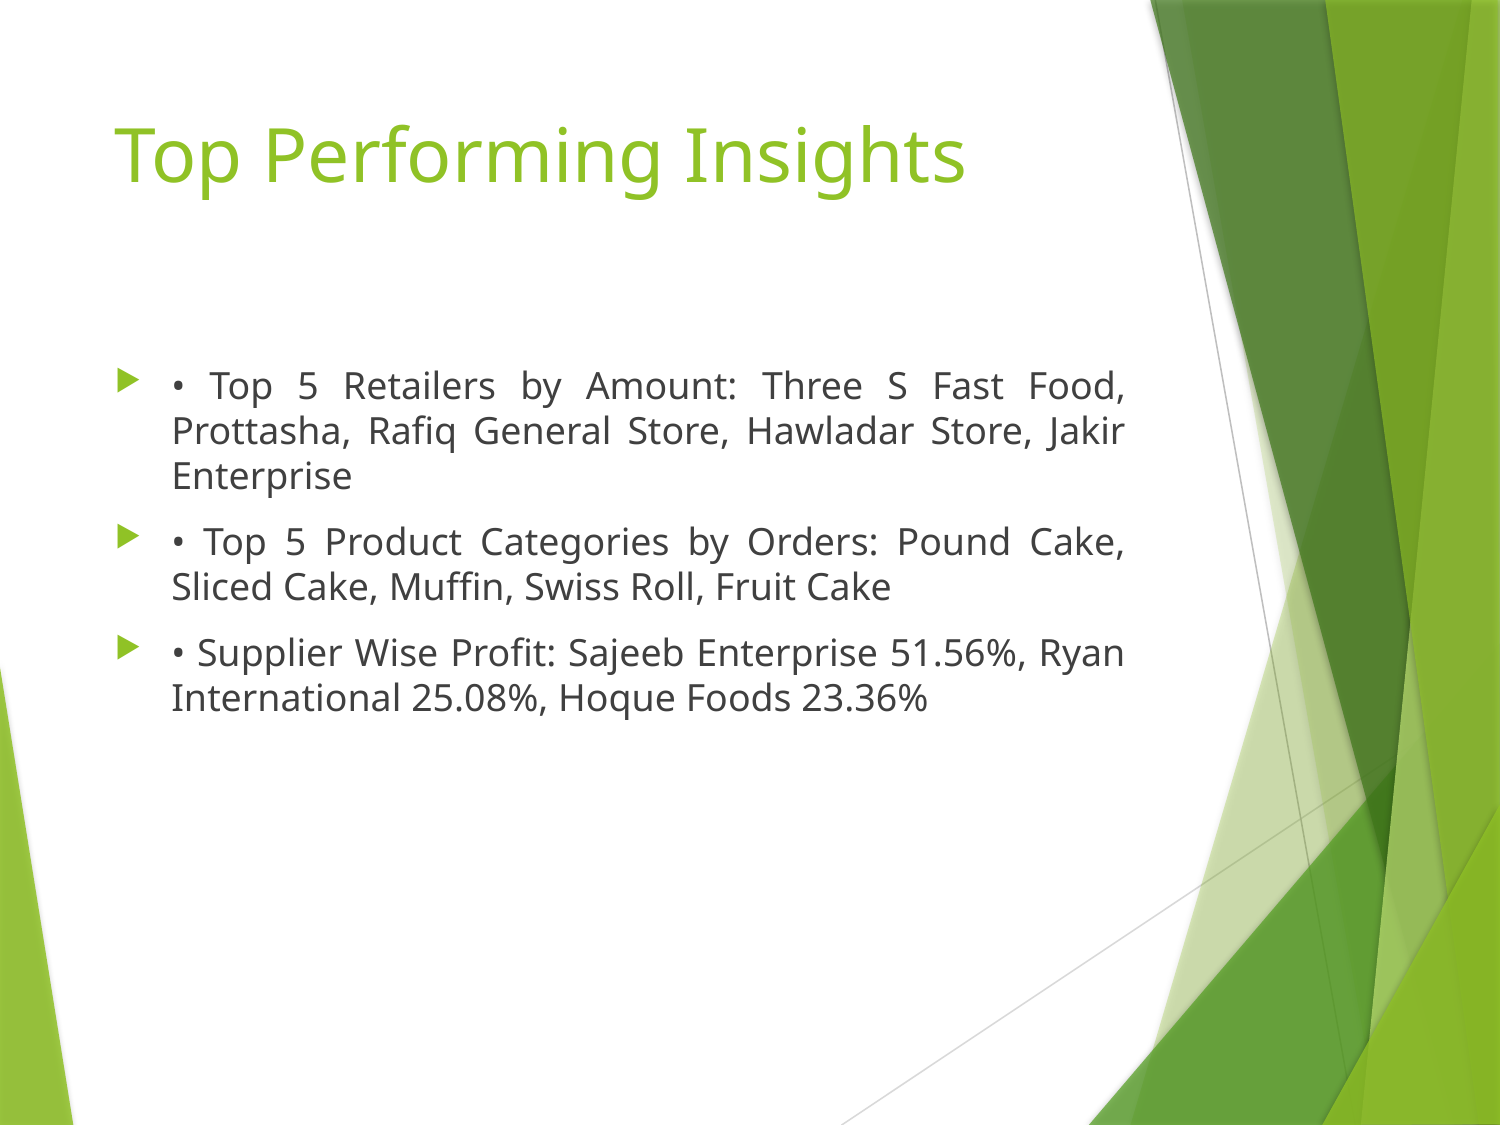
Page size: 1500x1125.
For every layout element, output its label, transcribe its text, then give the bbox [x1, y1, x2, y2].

list • Top 5 Retailers by Amount: Three S Fast Food, Prottasha, Rafiq General Store, Hawladar Store, Jakir Enterprise • Top 5 Product Categories by Orders: Pound Cake, Sliced Cake, Muffin, Swiss Roll, Fruit Cake • Supplier Wise Profit: Sajeeb Enterprise 51.56%, Ryan International 25.08%, Hoque Foods 23.36% [99, 354, 1142, 992]
title Top Performing Insights [99, 99, 1142, 317]
